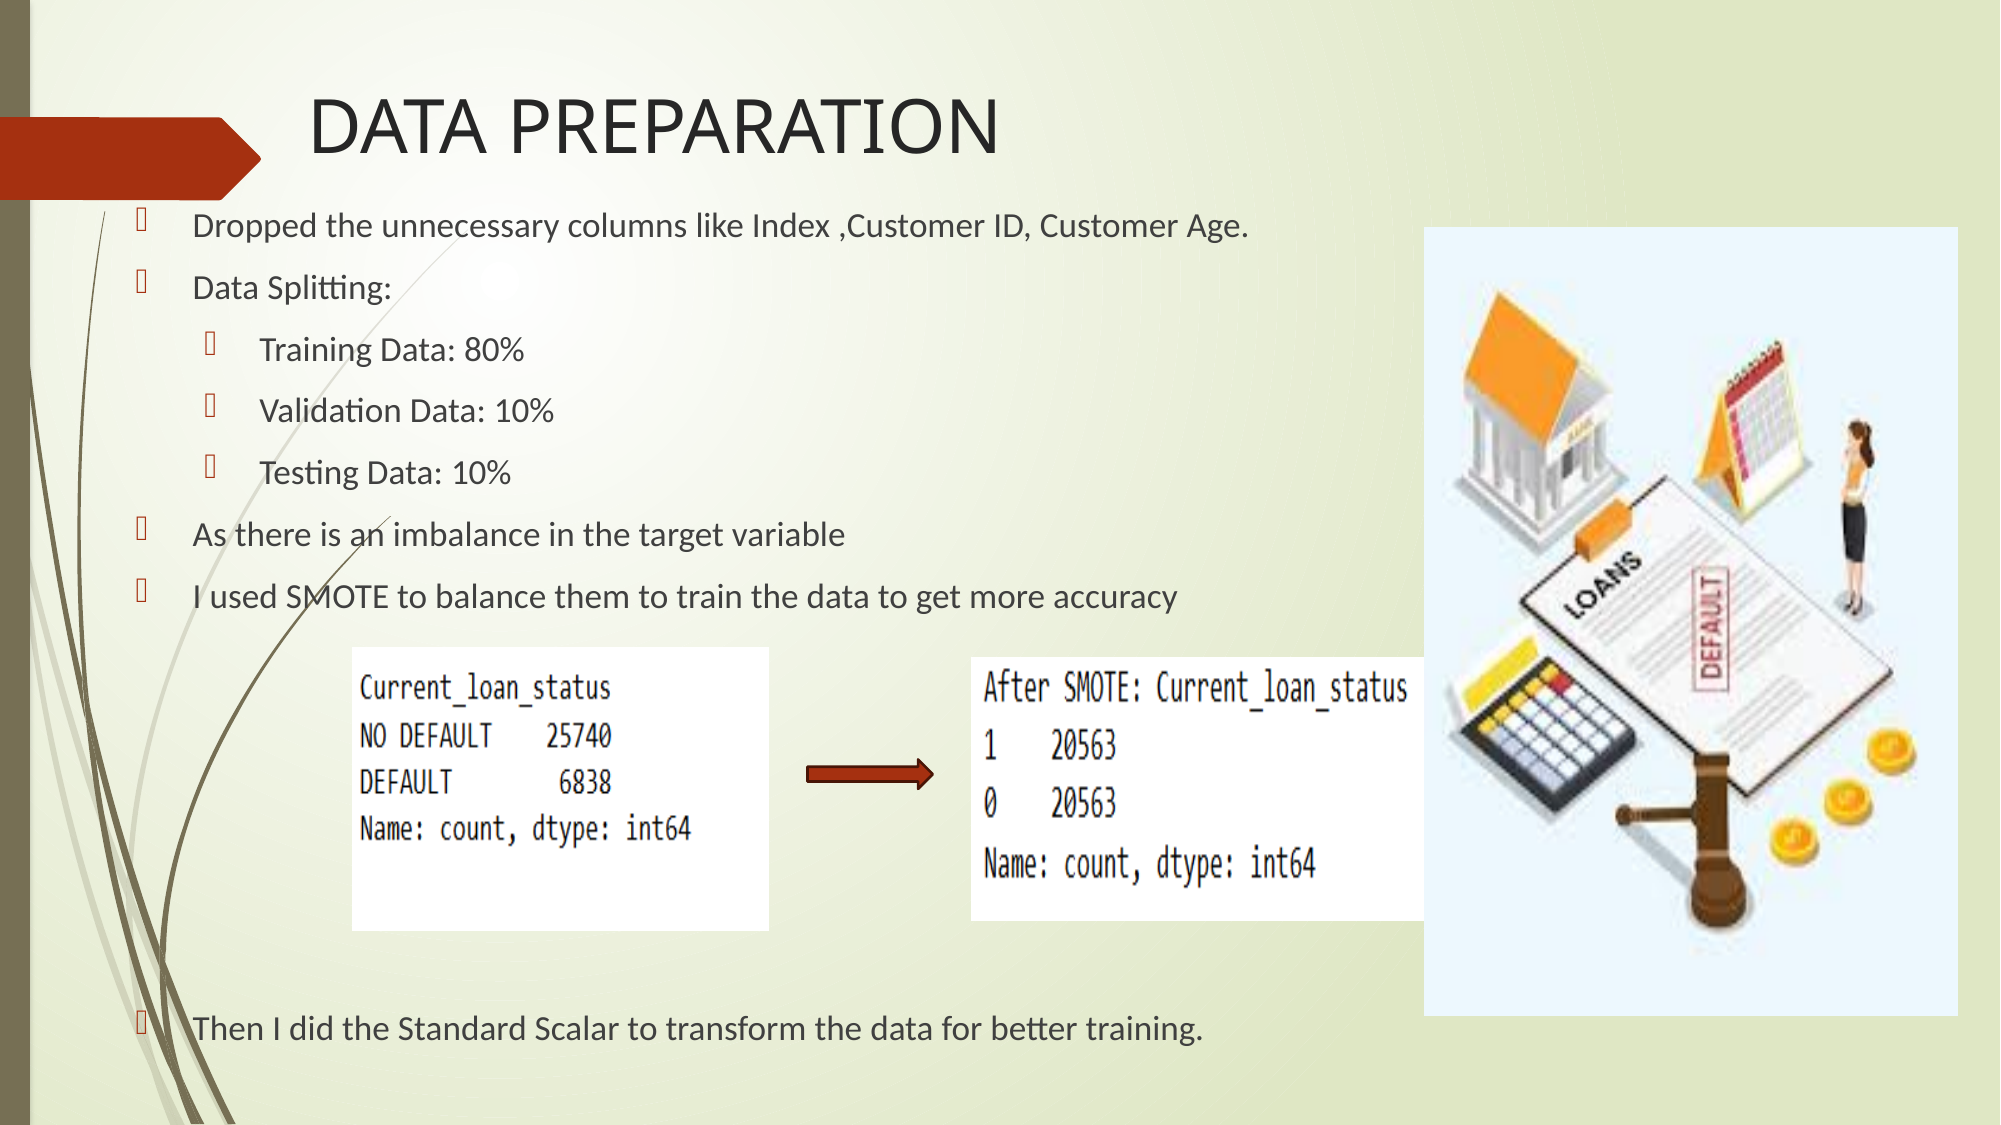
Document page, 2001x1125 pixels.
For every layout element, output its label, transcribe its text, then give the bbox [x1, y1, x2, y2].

list Dropped the unnecessary columns like Index ,Customer ID, Customer Age. Data Splitting: Training Data: 80% Validation Data: 10% Testing Data: 10% As there is an imbalance in the target variable I used SMOTE to balance them to train the data to get more accuracy Then I did the Standard Scalar to transform the data for better training. [120, 194, 1414, 1061]
text_box [806, 758, 934, 791]
title DATA PREPARATION [292, 71, 1755, 184]
picture [351, 647, 769, 931]
picture [971, 227, 1958, 1017]
